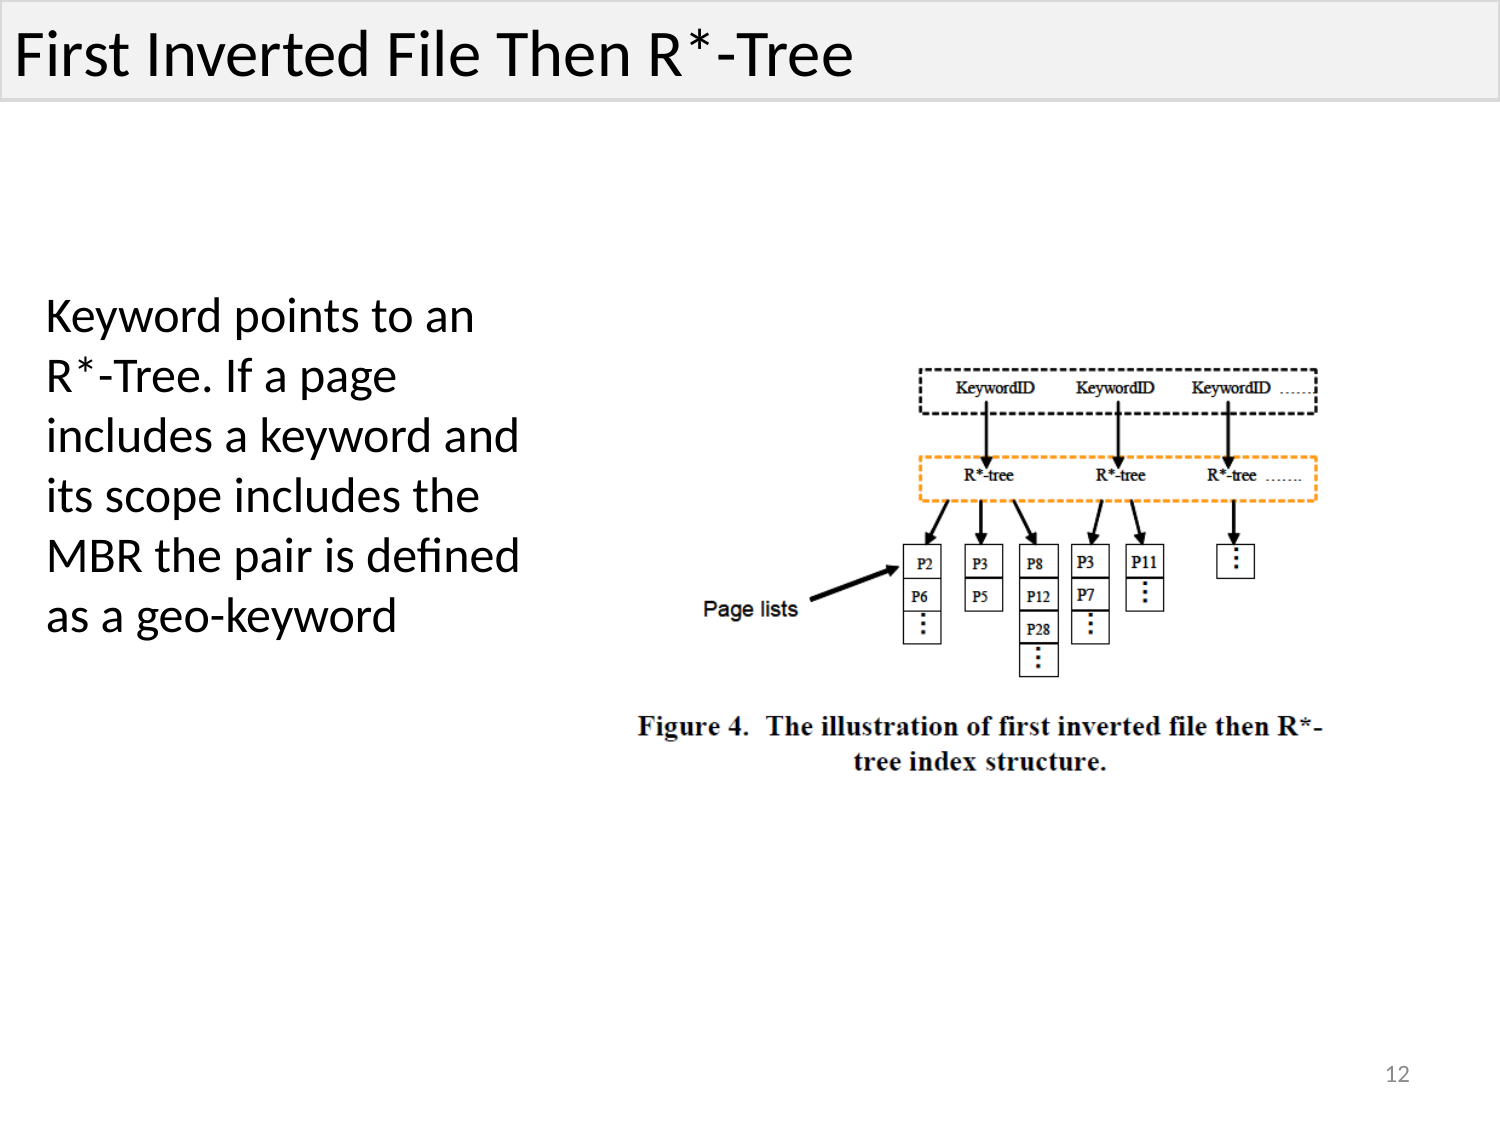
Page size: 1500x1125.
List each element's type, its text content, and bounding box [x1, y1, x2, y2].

slide_number 12 [1074, 1042, 1425, 1103]
picture [574, 299, 1388, 801]
text_box First Inverted File Then R*-Tree [0, 0, 1500, 102]
text_box Keyword points to an R*-Tree. If a page includes a keyword and its scope includes the MBR the pair is defined as a geo-keyword [31, 274, 588, 650]
